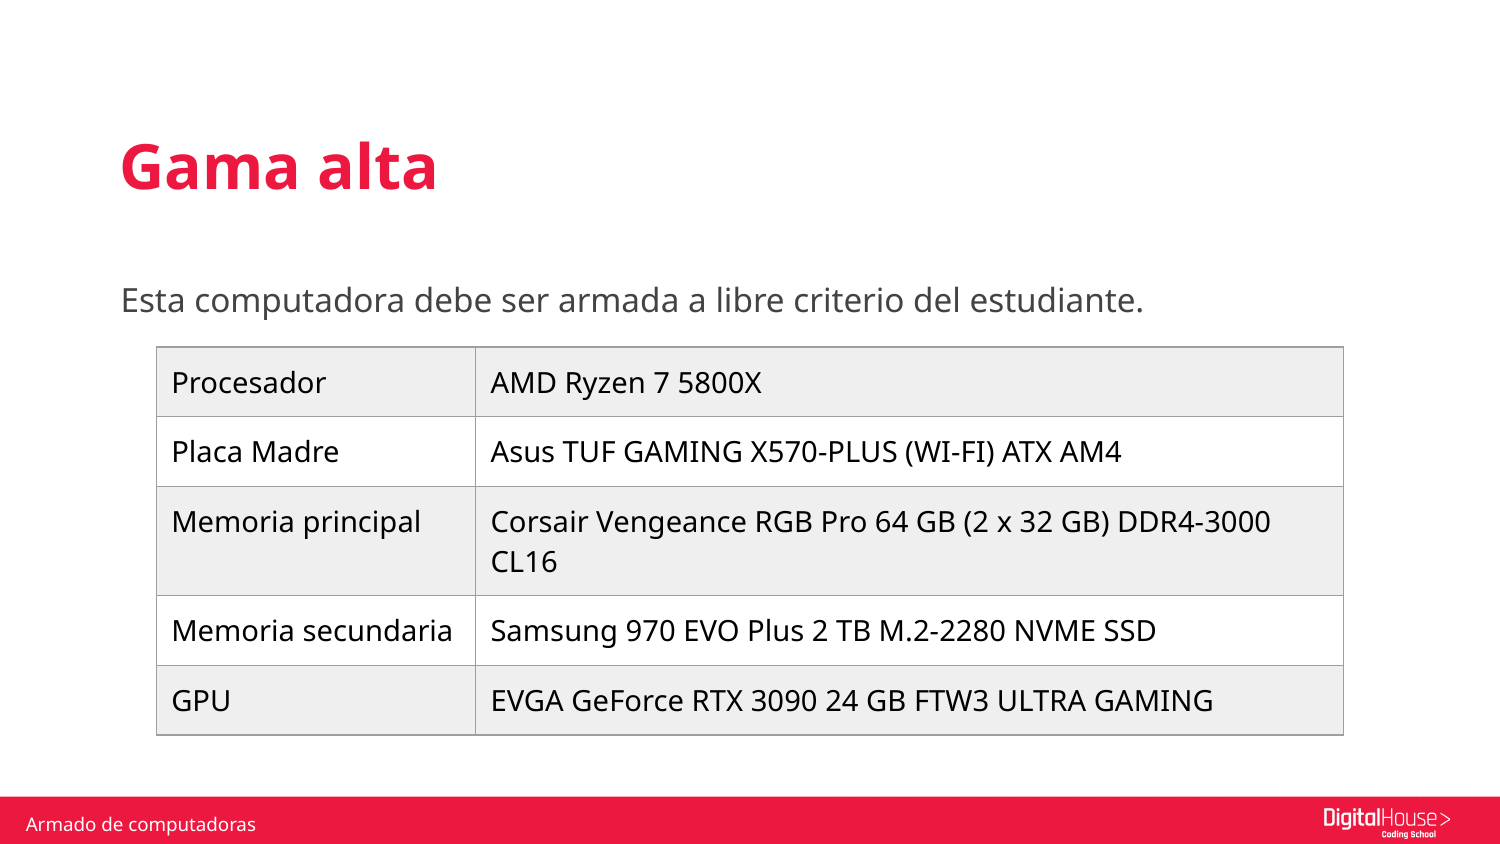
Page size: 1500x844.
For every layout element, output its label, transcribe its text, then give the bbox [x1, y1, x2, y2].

text_box Gama alta [105, 99, 1366, 240]
text_box [142, 297, 634, 355]
table_cell GPU [157, 666, 475, 734]
table_cell Memoria secundaria [157, 596, 475, 665]
table_cell EVGA GeForce RTX 3090 24 GB FTW3 ULTRA GAMING [476, 666, 1343, 734]
table_header AMD Ryzen 7 5800X [476, 348, 1343, 416]
table_cell Placa Madre [157, 417, 475, 486]
table_cell Samsung 970 EVO Plus 2 TB M.2-2280 NVME SSD [476, 596, 1343, 665]
table_cell Asus TUF GAMING X570-PLUS (WI-FI) ATX AM4 [476, 417, 1343, 486]
picture [1324, 808, 1450, 839]
table_cell Memoria principal [157, 487, 475, 595]
table_header Procesador [157, 348, 475, 416]
text_box Esta computadora debe ser armada a libre criterio del estudiante. [105, 251, 1430, 297]
text_box [107, 297, 701, 746]
table_cell Corsair Vengeance RGB Pro 64 GB (2 x 32 GB) DDR4-3000 CL16 [476, 487, 1343, 595]
